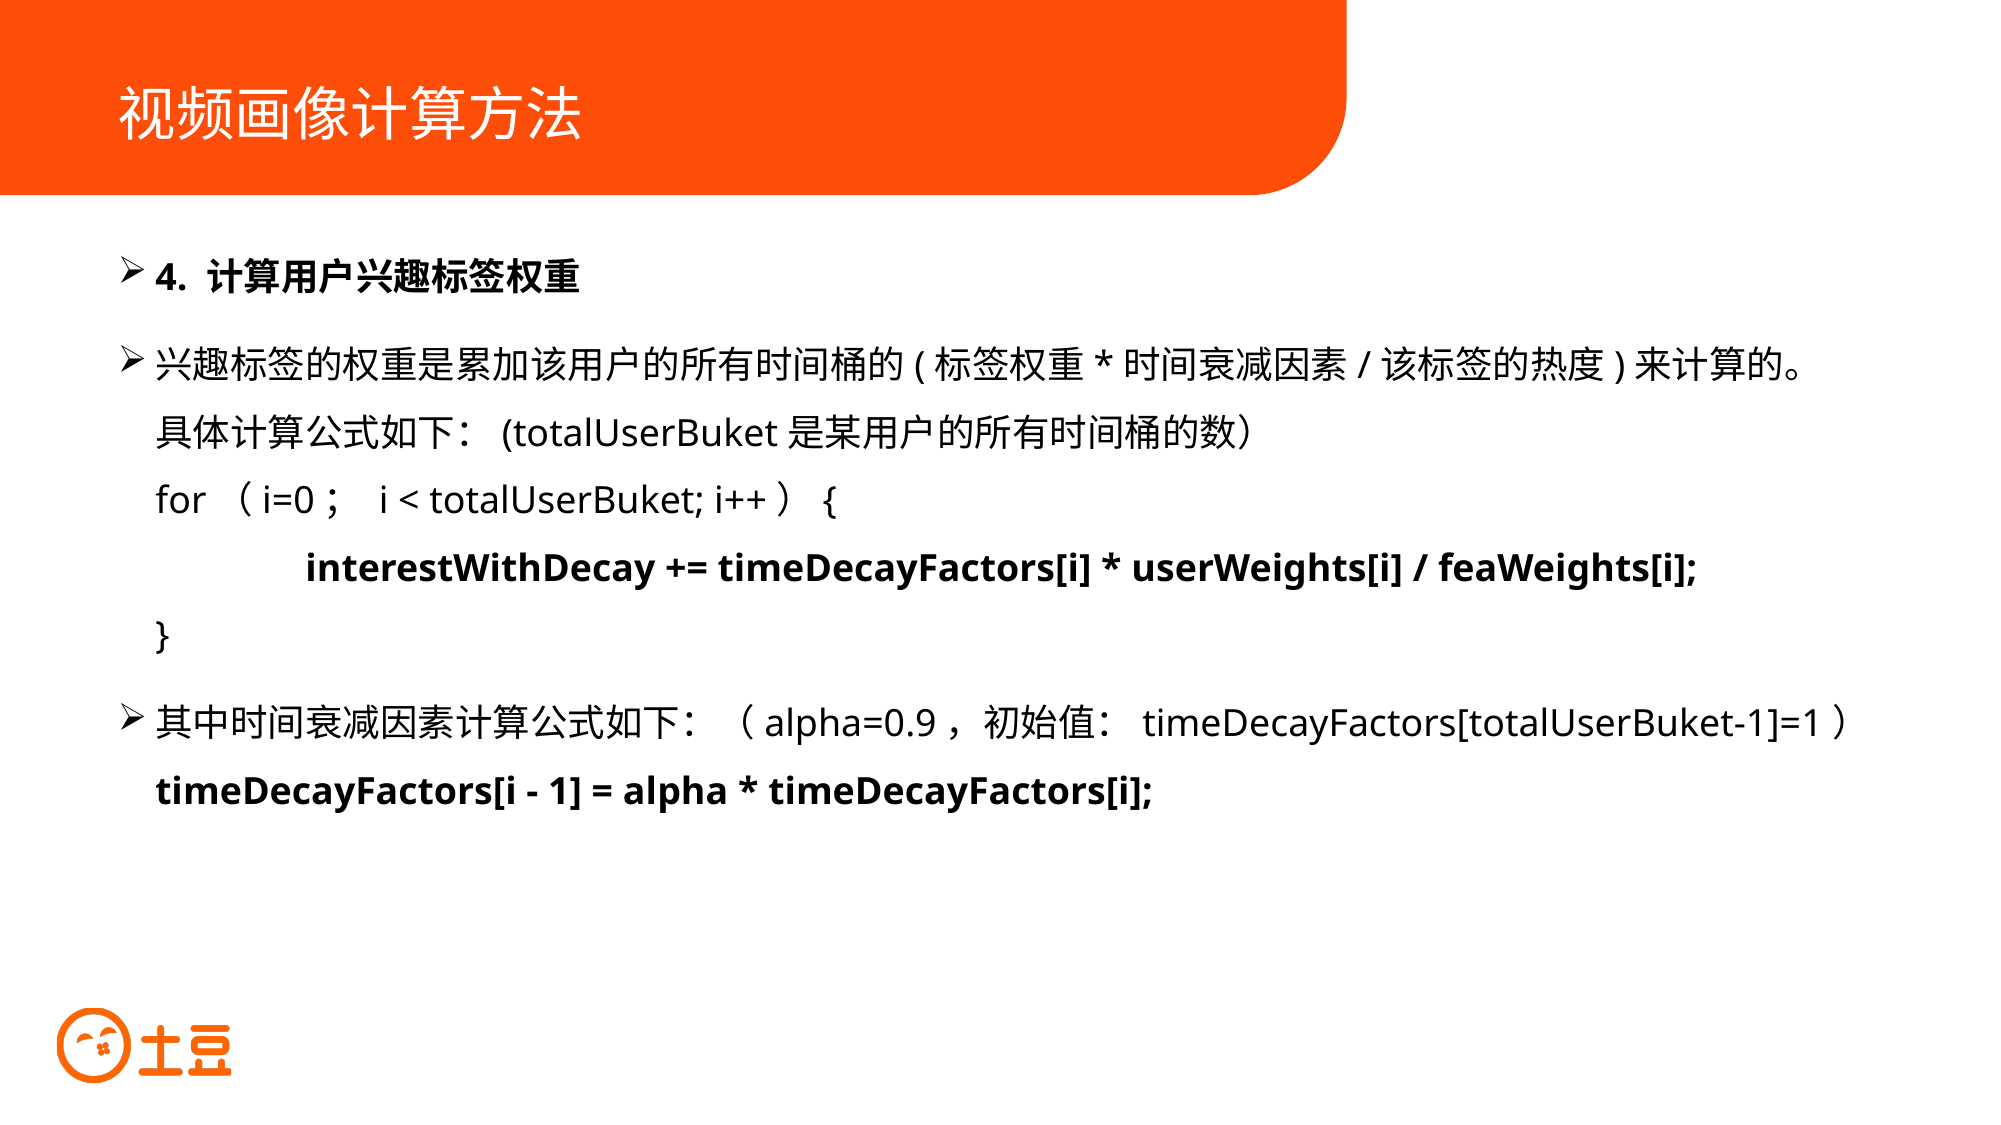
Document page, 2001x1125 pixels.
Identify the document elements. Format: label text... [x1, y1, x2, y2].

list 4. 计算用户兴趣标签权重 兴趣标签的权重是累加该用户的所有时间桶的(标签权重*时间衰减因素/该标签的热度)来计算的。 具体计算公式如下：(totalUserBuket是某用户的所有时间桶的数） for（i=0； i < totalUserBuket; i++）{ interestWithDecay += timeDecayFactors[i] * userWeights[i] / feaWeights[i]; } 其中时间衰减因素计算公式如下：（alpha=0.9，初始值：timeDecayFactors[totalUserBuket-1]=1） timeDecayFactors[i - 1] = alpha * timeDecayFactors[i]; [103, 222, 1897, 989]
list 视频画像计算方法 [103, 77, 1140, 152]
